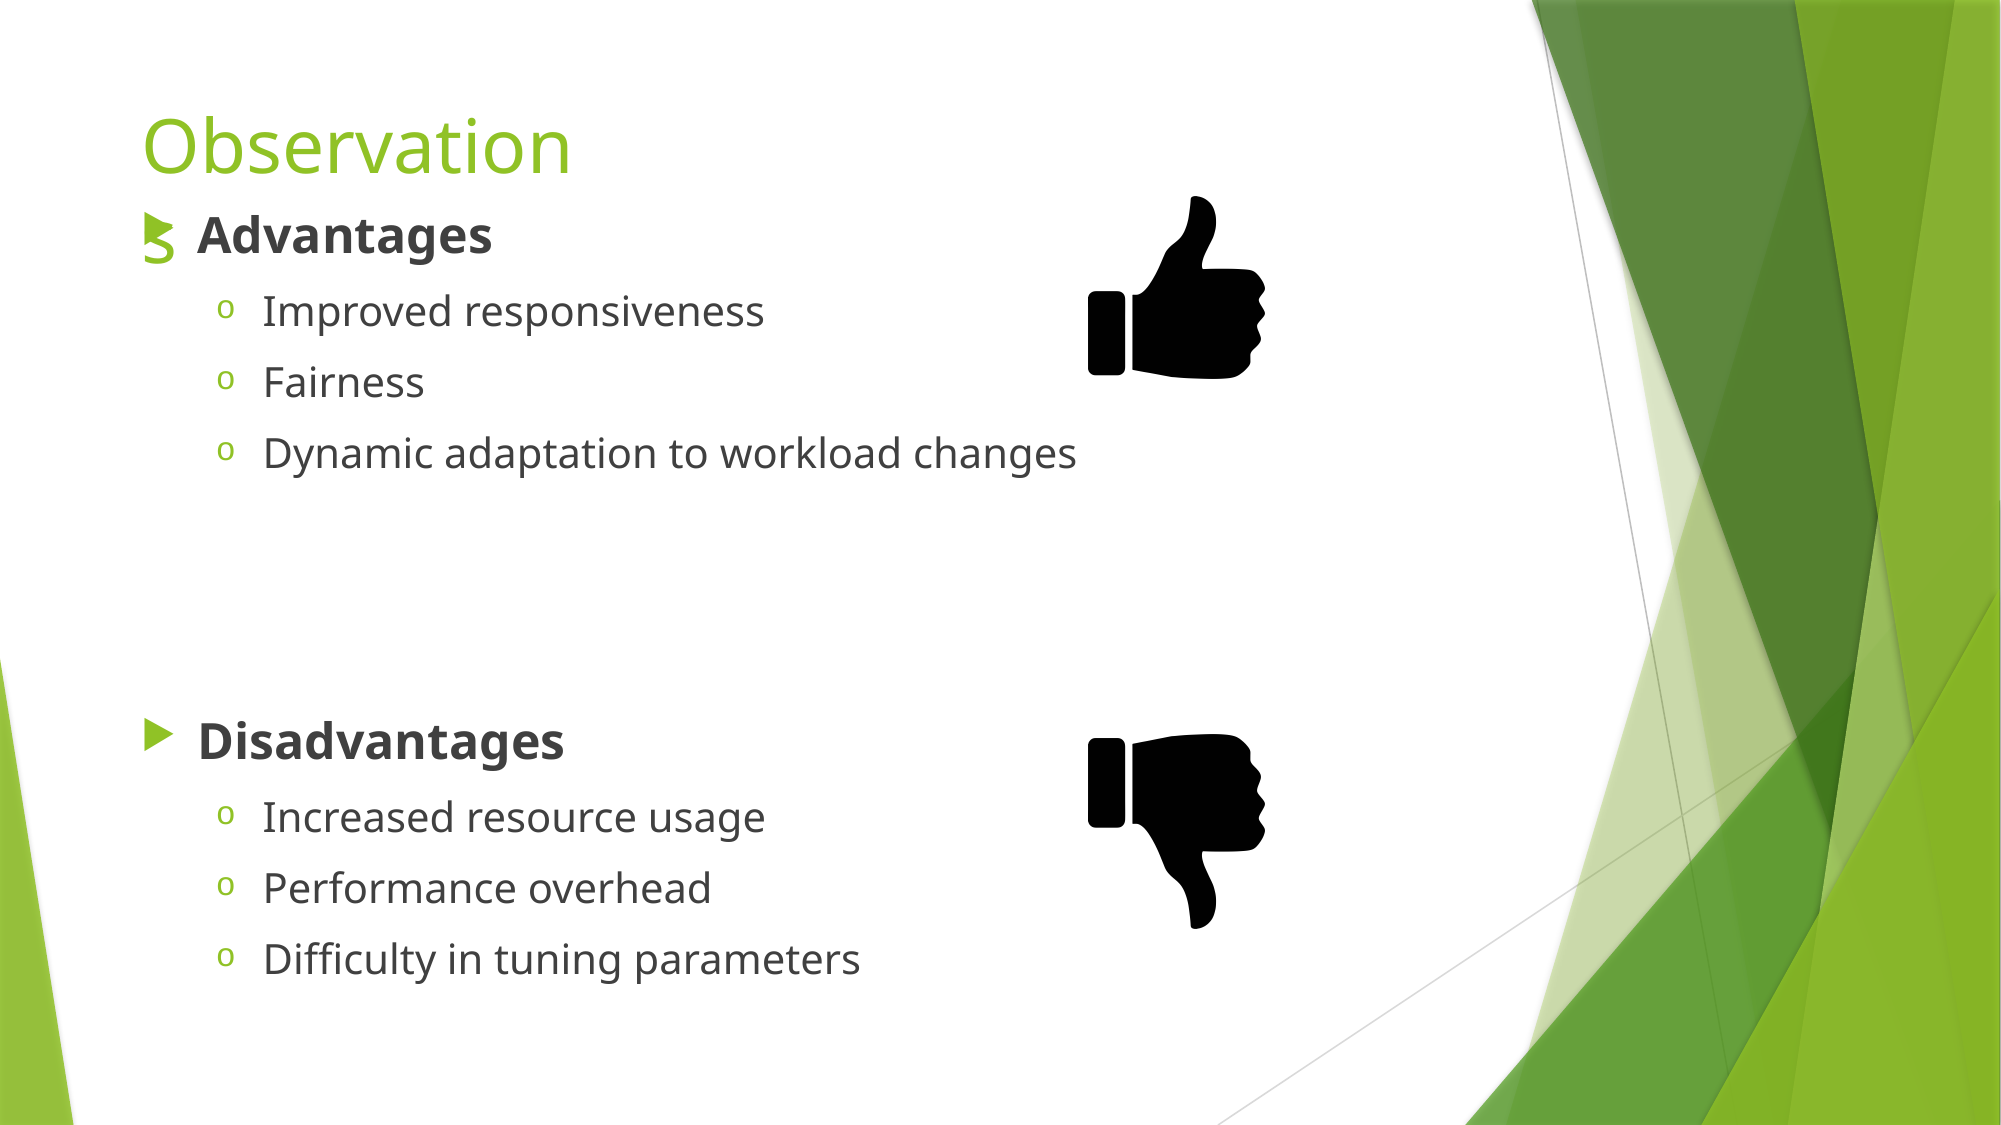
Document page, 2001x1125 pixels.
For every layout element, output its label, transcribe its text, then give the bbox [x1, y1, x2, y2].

picture [1088, 196, 1265, 379]
picture [1088, 734, 1265, 929]
list Advantages Improved responsiveness Fairness Dynamic adaptation to workload changes Disadvantages Increased resource usage Performance overhead Difficulty in tuning parameters [125, 196, 1537, 833]
text_box Observations​ [126, 90, 610, 286]
